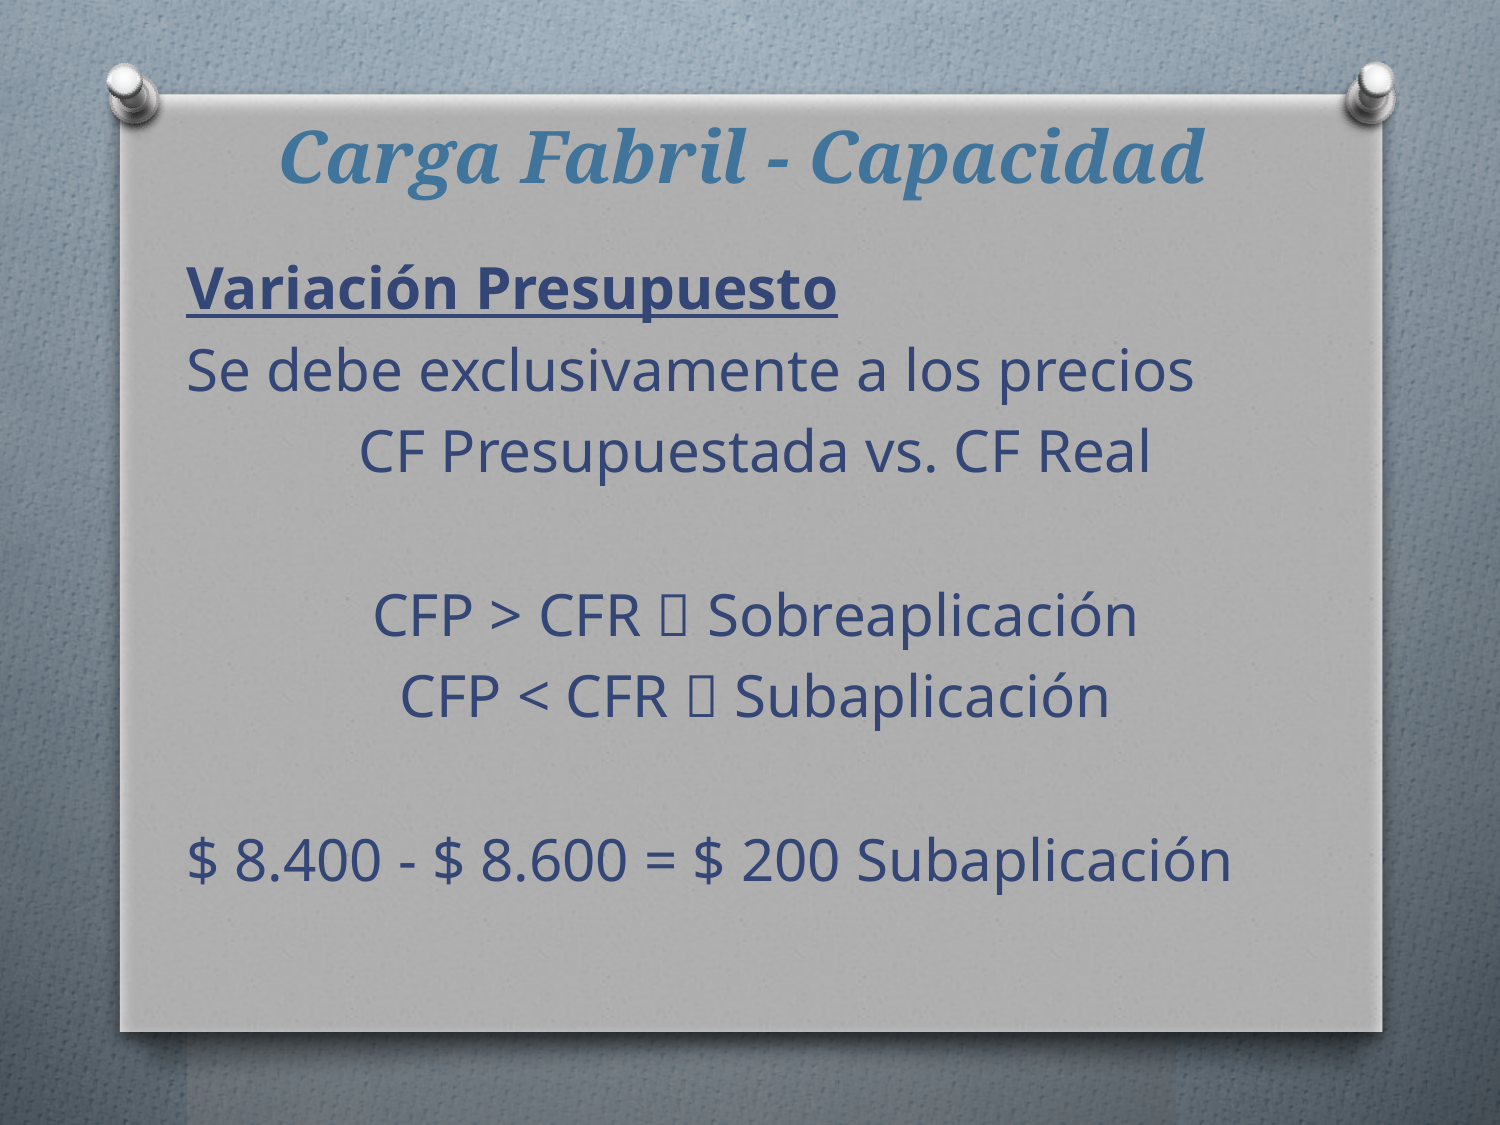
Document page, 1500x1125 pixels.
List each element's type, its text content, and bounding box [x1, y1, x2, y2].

list Variación Presupuesto Se debe exclusivamente a los precios CF Presupuestada vs. CF Real CFP > CFR  Sobreaplicación CFP < CFR  Subaplicación $ 8.400 - $ 8.600 = $ 200 Subaplicación [171, 243, 1341, 1000]
picture [75, 29, 198, 153]
picture [1317, 35, 1439, 156]
title Carga Fabril - Capacidad [171, 78, 1314, 232]
